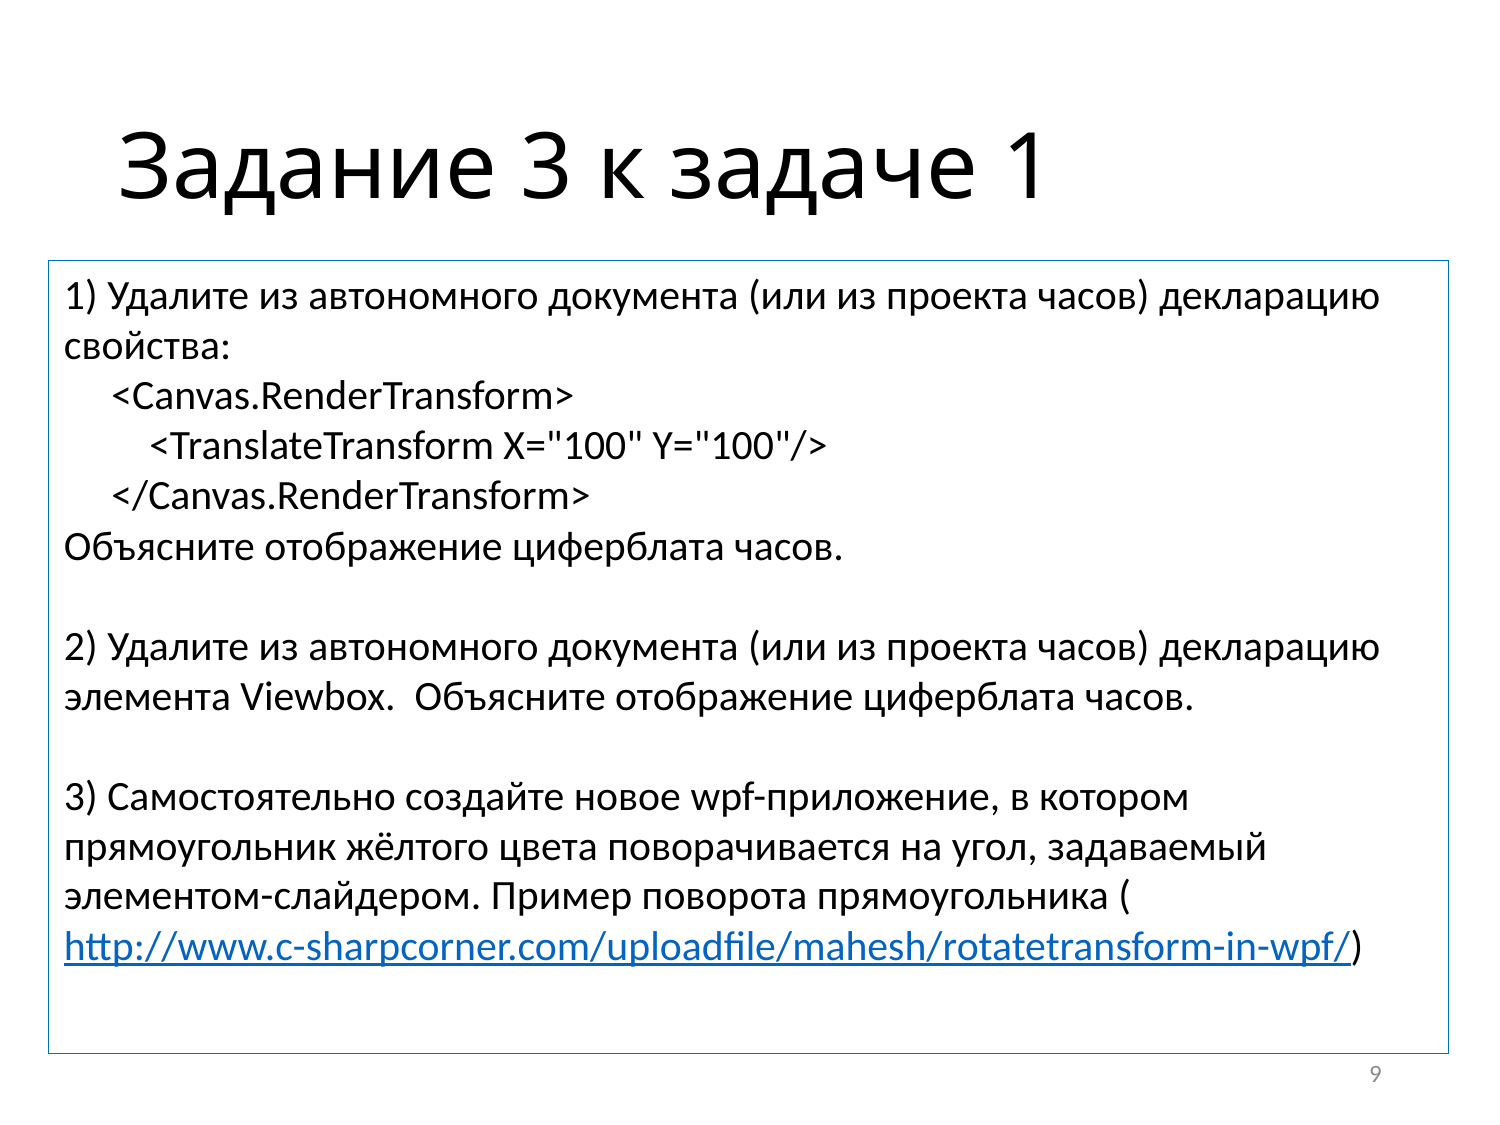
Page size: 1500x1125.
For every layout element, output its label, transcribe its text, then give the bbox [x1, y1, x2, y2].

slide_number 9 [1059, 1042, 1397, 1103]
list 1) Удалите из автономного документа (или из проекта часов) декларацию свойства: <Canvas.RenderTransform> <TranslateTransform X="100" Y="100"/> </Canvas.RenderTransform> Объясните отображение циферблата часов. 2) Удалите из автономного документа (или из проекта часов) декларацию элемента Viewbox. Объясните отображение циферблата часов. 3) Самостоятельно создайте новое wpf-приложение, в котором прямоугольник жёлтого цвета поворачивается на угол, задаваемый элементом-слайдером. Пример поворота прямоугольника (http://www.c-sharpcorner.com/uploadfile/mahesh/rotatetransform-in-wpf/) [48, 260, 1449, 1054]
title Задание 3 к задаче 1 [103, 59, 1397, 260]
